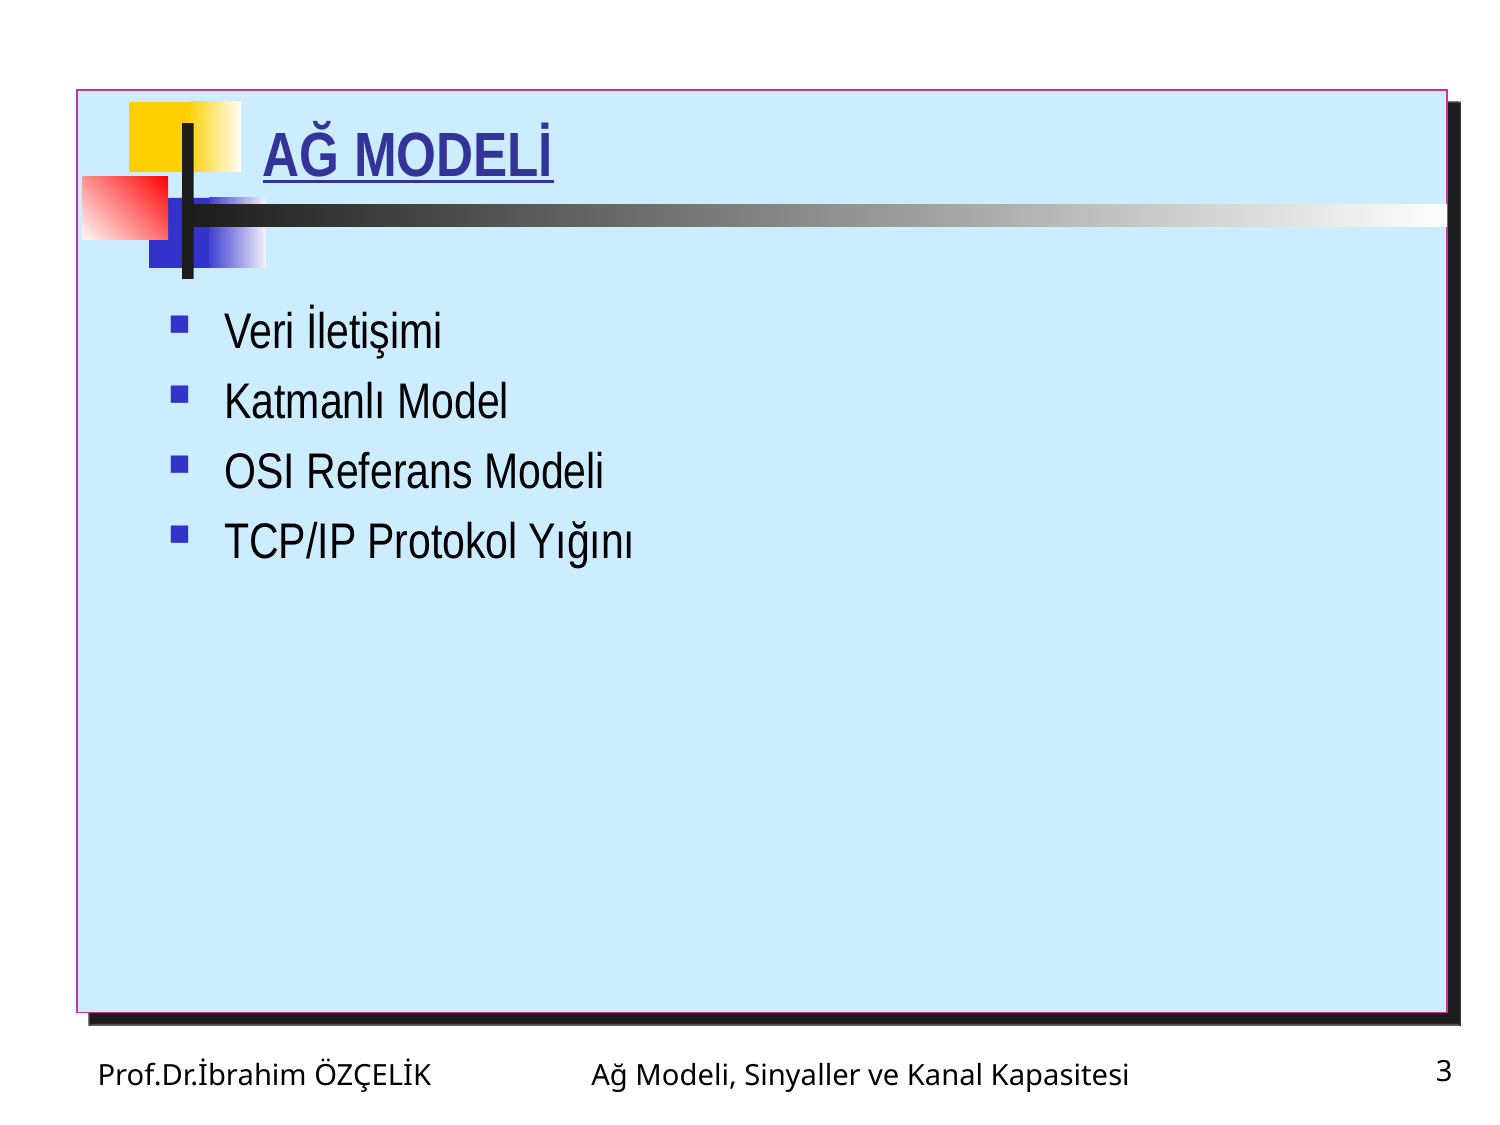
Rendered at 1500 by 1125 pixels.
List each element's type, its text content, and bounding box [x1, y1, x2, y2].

slide_number Prof.Dr.İbrahim ÖZÇELİK [82, 1023, 504, 1100]
footer Ağ Modeli, Sinyaller ve Kanal Kapasitesi [510, 1023, 1212, 1100]
title AĞ MODELİ [247, 95, 1442, 197]
list Veri İletişimi Katmanlı Model OSI Referans Modeli TCP/IP Protokol Yığını [153, 290, 1442, 1007]
slide_number 3 [1234, 1023, 1468, 1100]
